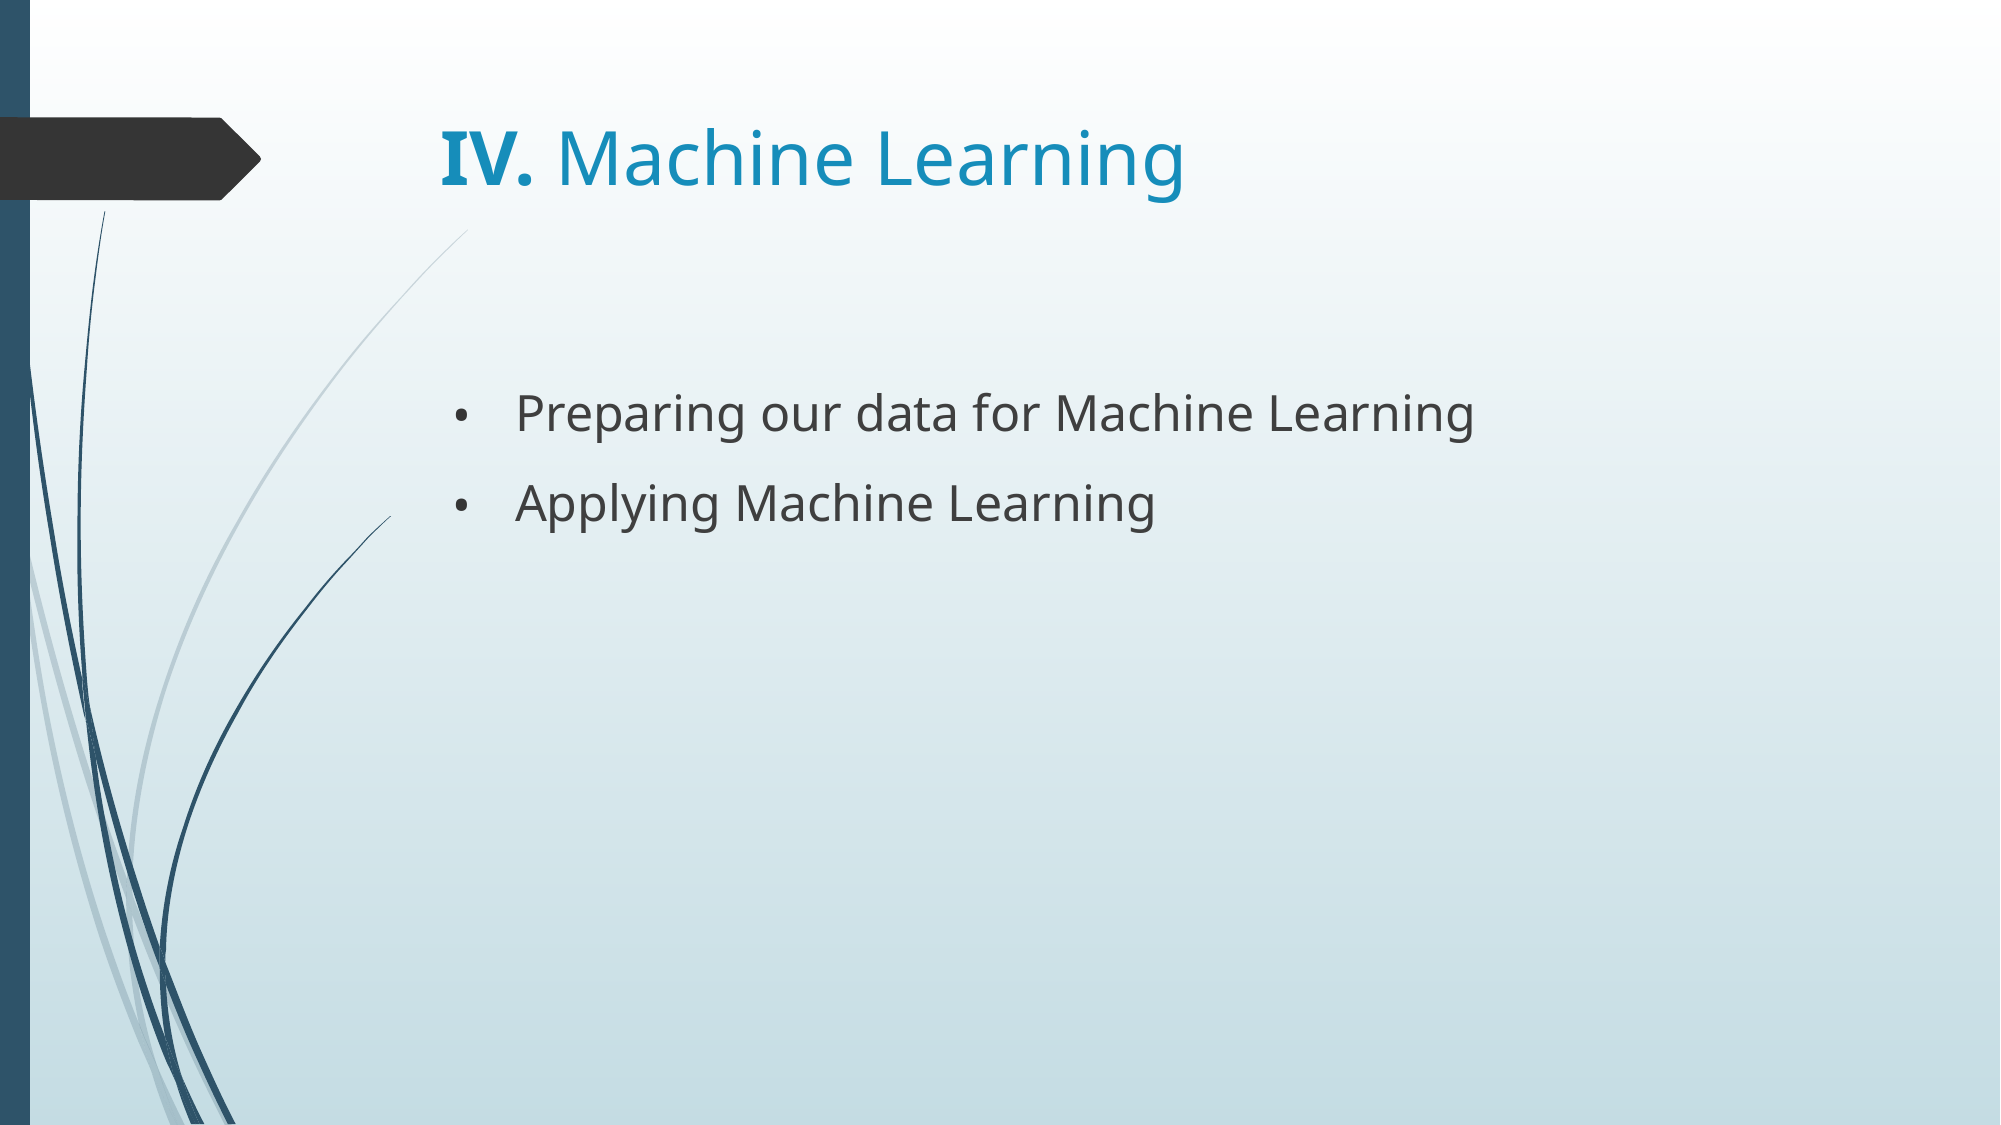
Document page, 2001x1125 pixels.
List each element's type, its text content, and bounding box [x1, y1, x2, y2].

list Preparing our data for Machine Learning Applying Machine Learning [425, 262, 1888, 1029]
title IV. Machine Learning [425, 102, 1888, 231]
